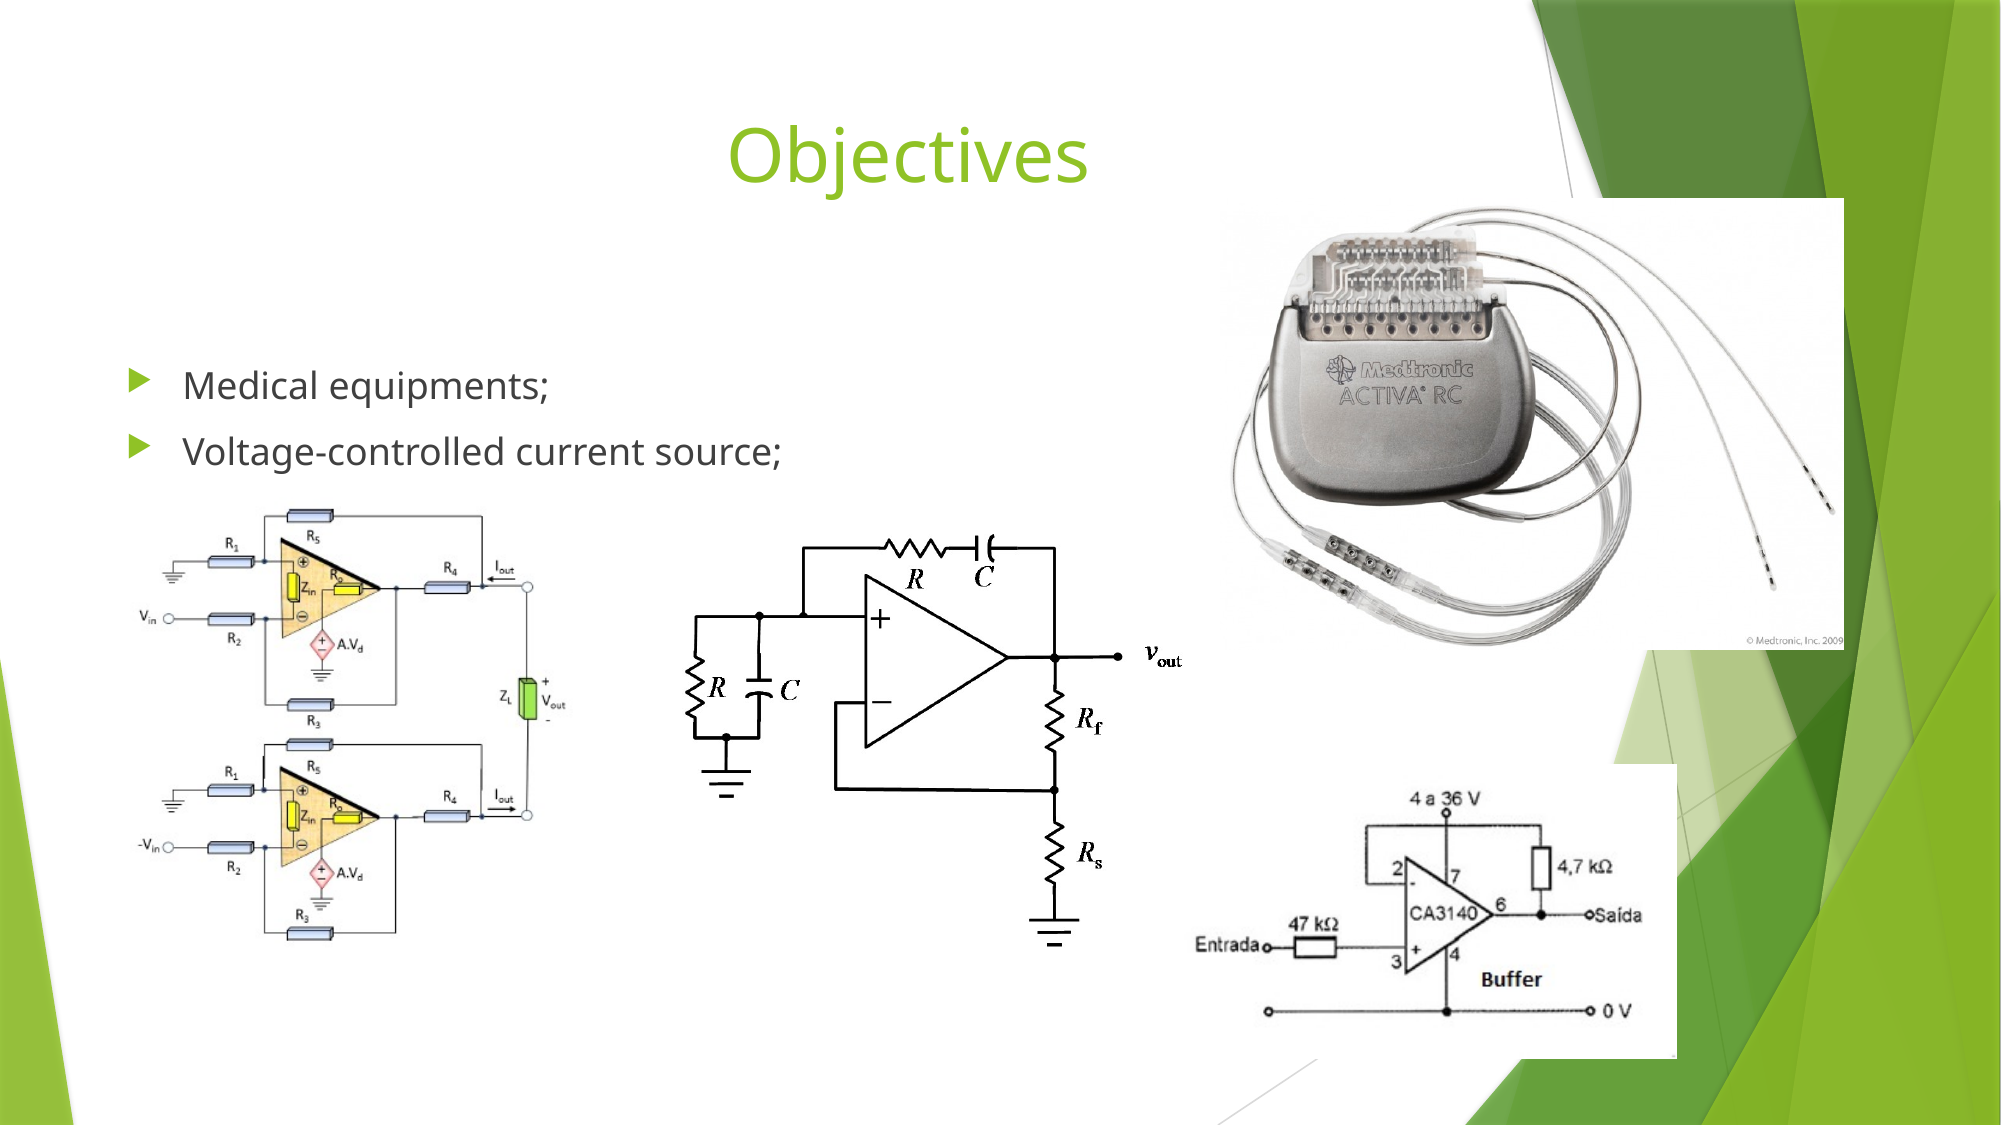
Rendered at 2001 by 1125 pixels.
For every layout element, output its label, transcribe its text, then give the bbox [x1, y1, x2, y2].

list Medical equipments; Voltage-controlled current source; [111, 354, 1522, 992]
picture [682, 533, 1678, 1059]
picture [121, 496, 573, 949]
picture [1219, 198, 1845, 650]
title Objectives [111, 99, 1522, 317]
